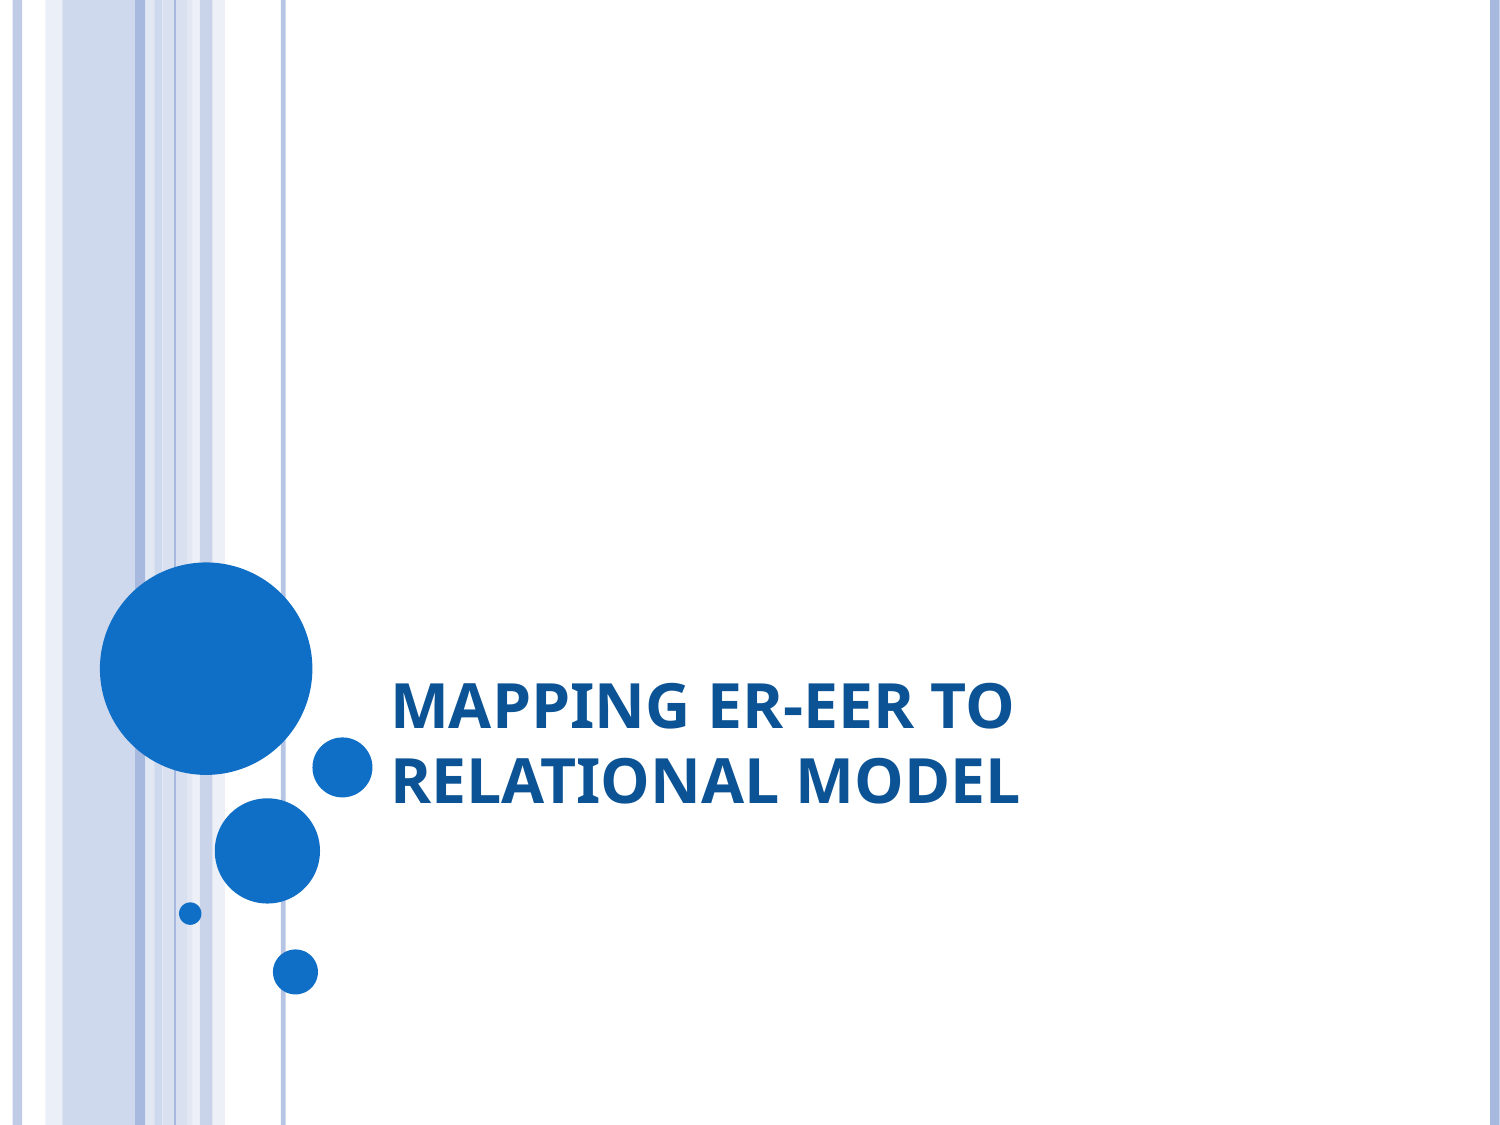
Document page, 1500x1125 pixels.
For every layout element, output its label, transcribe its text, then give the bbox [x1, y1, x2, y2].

title Mapping ER-EER to Relational Model [375, 512, 1388, 824]
